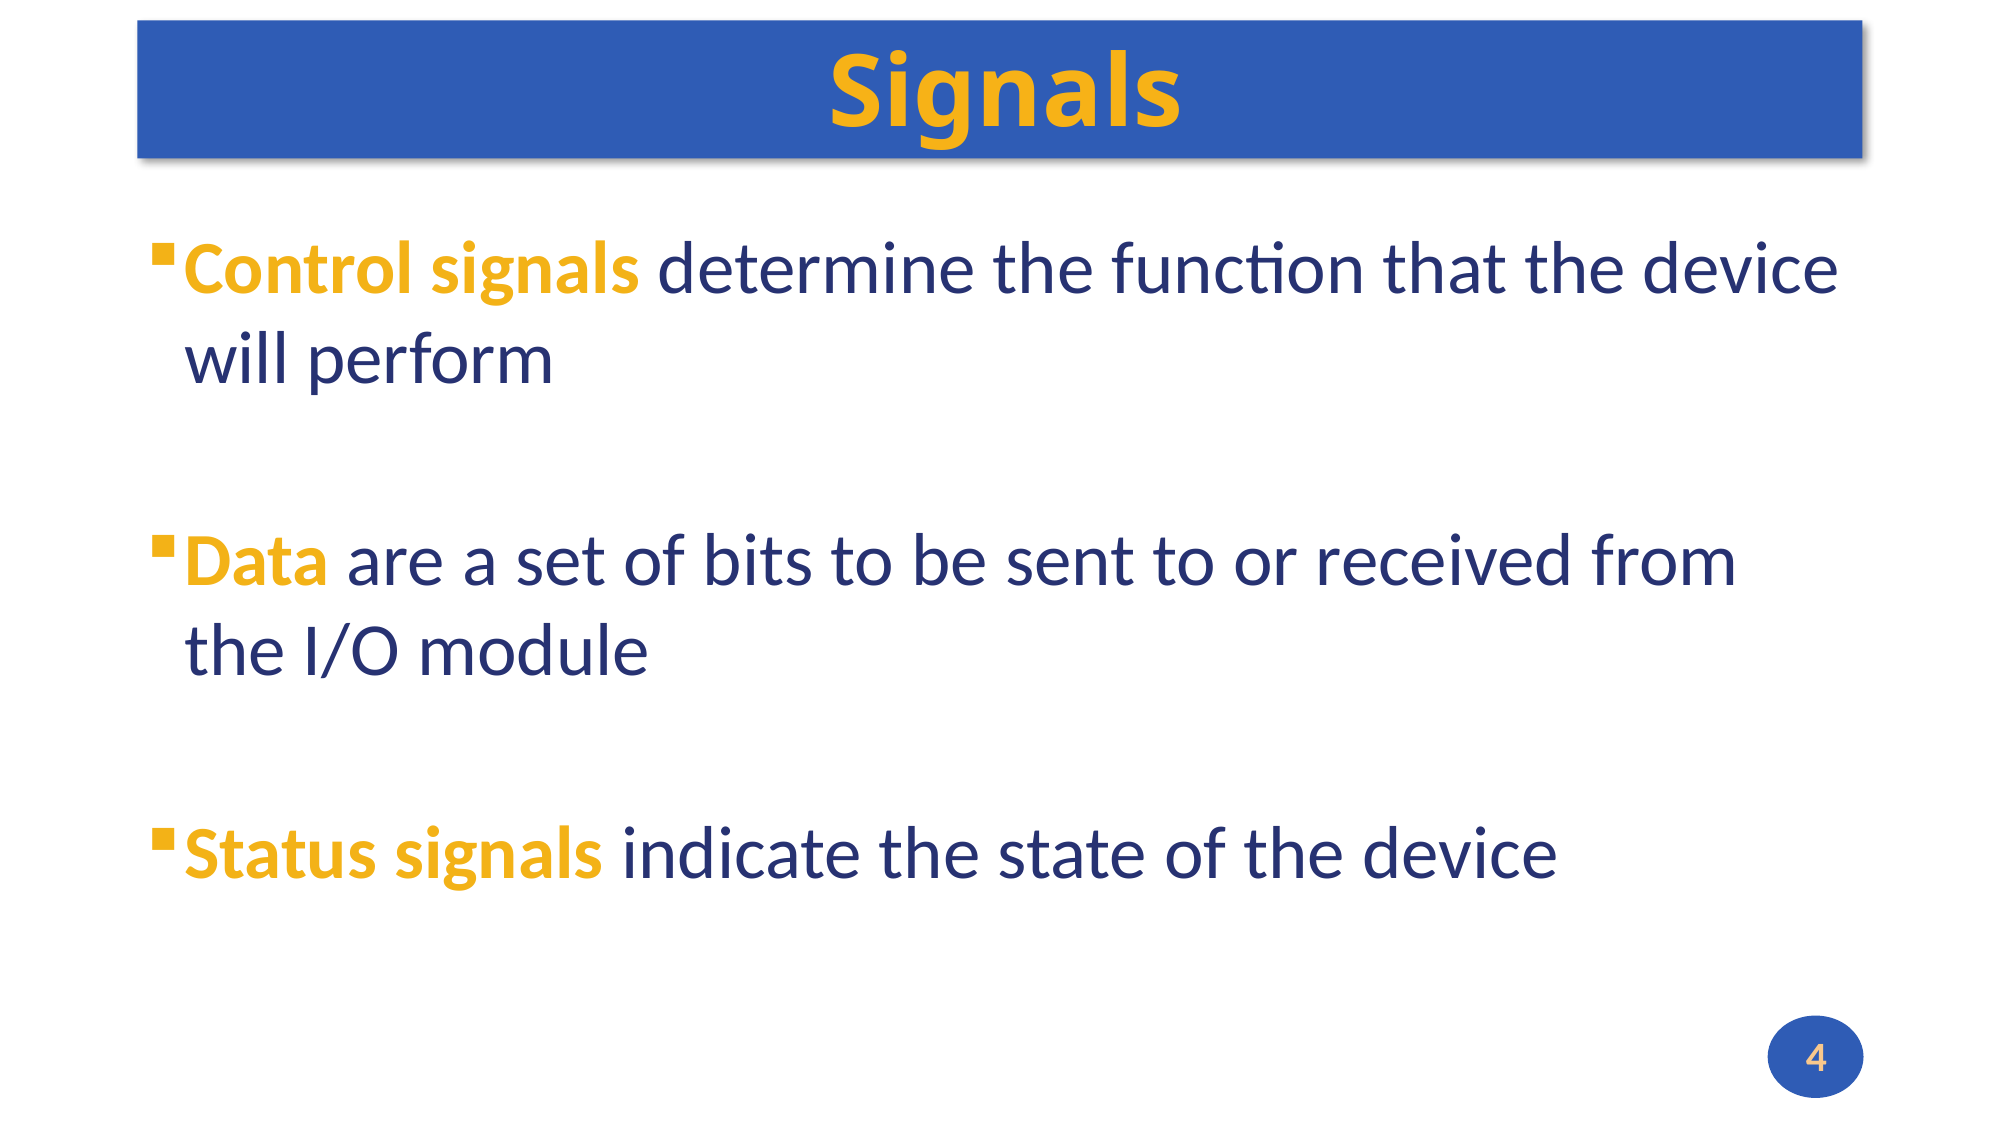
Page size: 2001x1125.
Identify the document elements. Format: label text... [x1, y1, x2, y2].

slide_number 4 [1767, 1015, 1866, 1095]
title Signals [137, 17, 1863, 156]
list Control signals determine the function that the device will perform Data are a set of bits to be sent to or received from the I/O module Status signals indicate the state of the device [131, 210, 1857, 1031]
